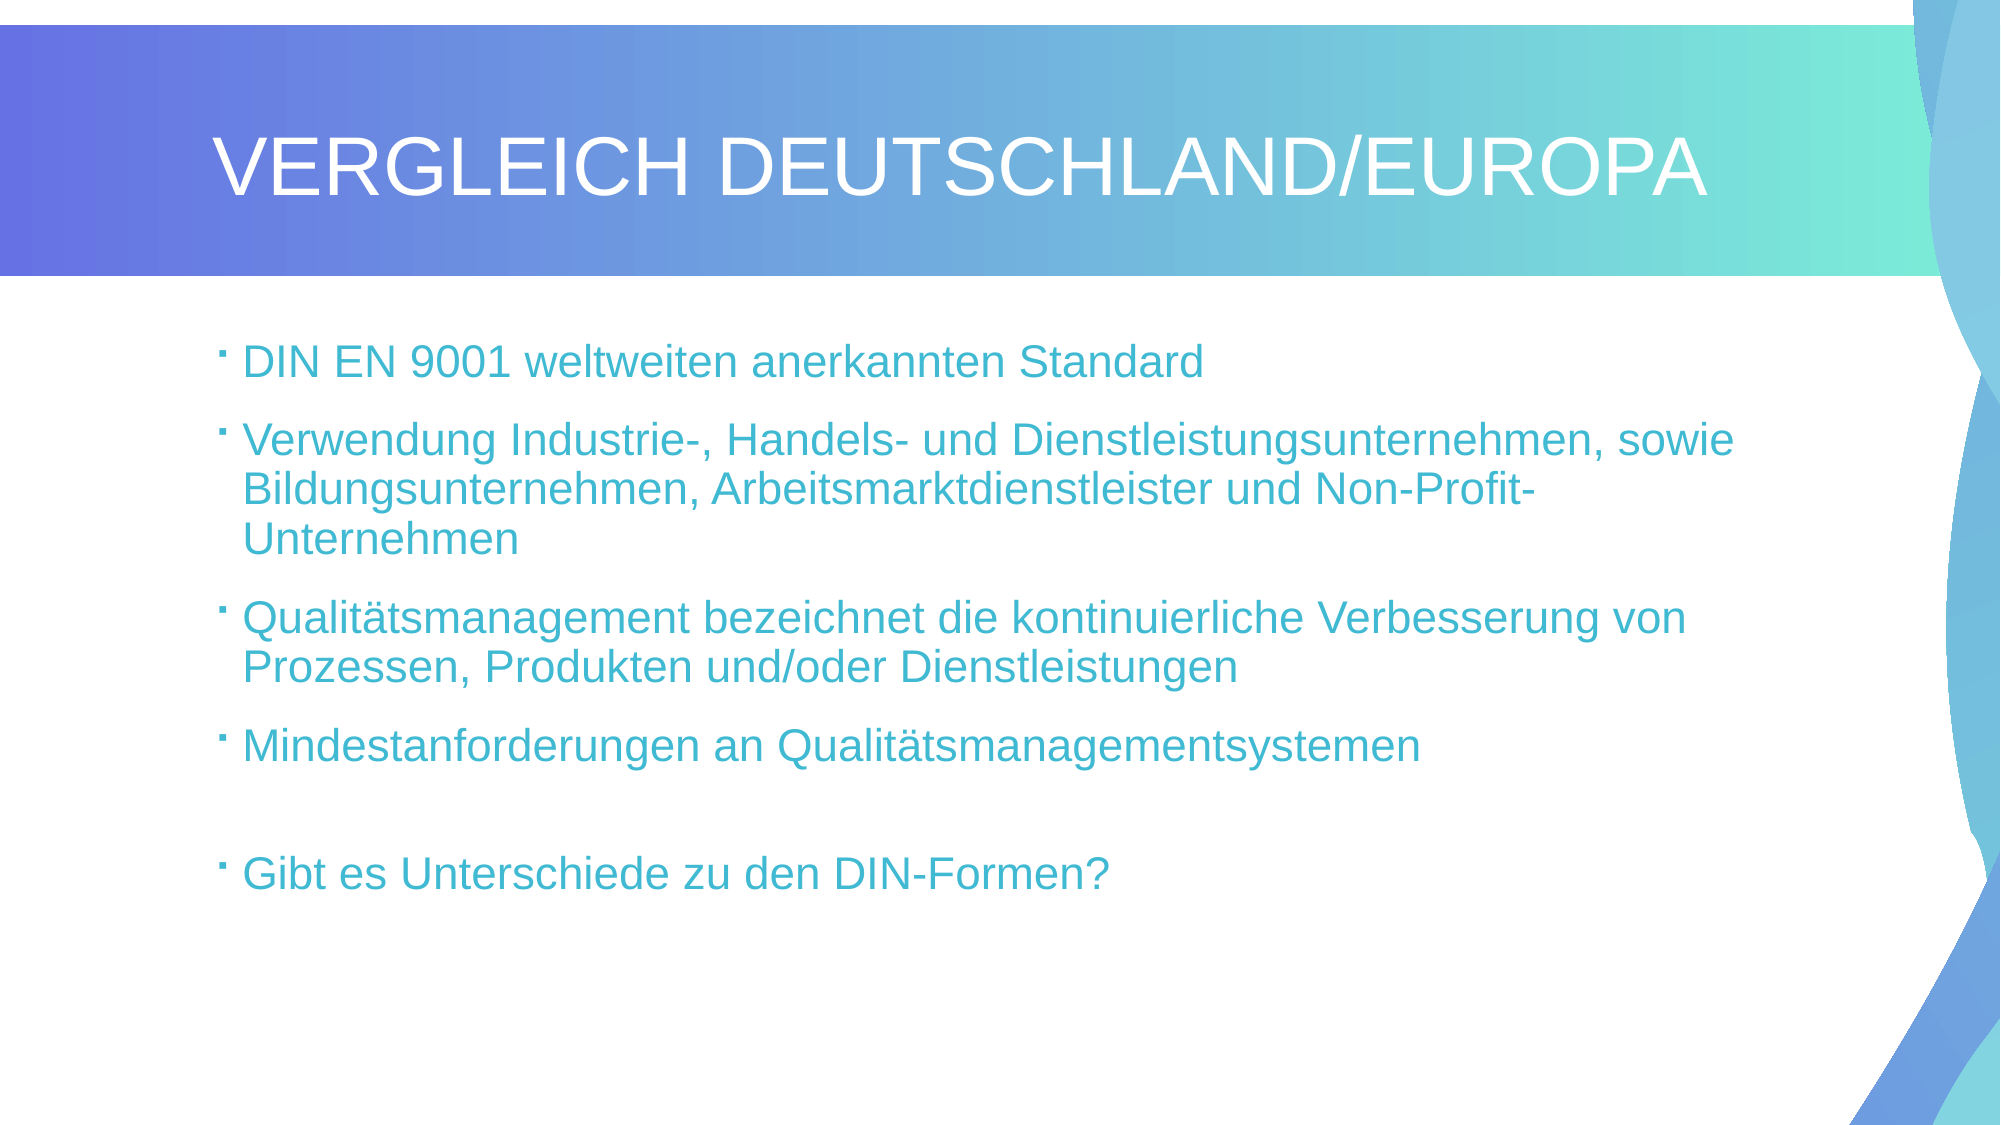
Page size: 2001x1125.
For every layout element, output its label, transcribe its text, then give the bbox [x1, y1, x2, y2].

title Vergleich Deutschland/Europa [197, 46, 1803, 295]
list DIN EN 9001 weltweiten anerkannten Standard Verwendung Industrie-, Handels- und Dienstleistungsunternehmen, sowie Bildungsunternehmen, Arbeitsmarktdienstleister und Non-Profit-Unternehmen Qualitätsmanagement bezeichnet die kontinuierliche Verbesserung von Prozessen, Produkten und/oder Dienstleistungen Mindestanforderungen an Qualitätsmanagementsystemen Gibt es Unterschiede zu den DIN-Formen? [197, 329, 1803, 1020]
